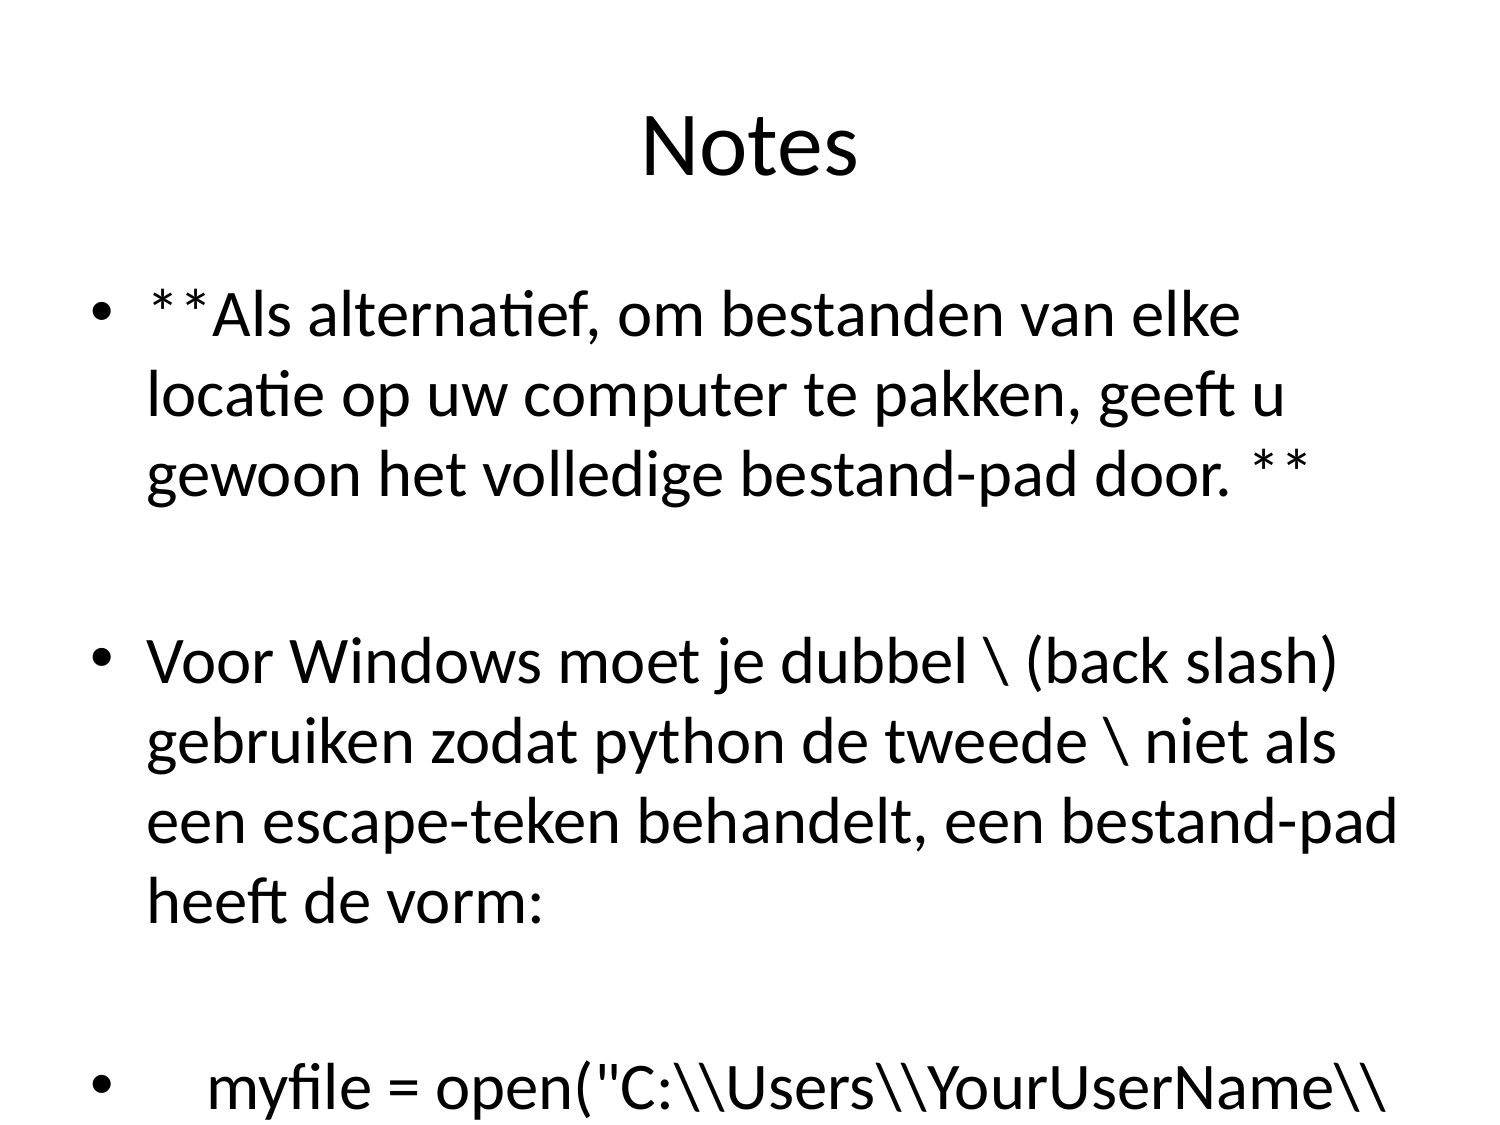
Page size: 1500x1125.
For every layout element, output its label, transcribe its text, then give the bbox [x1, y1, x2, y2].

list **Als alternatief, om bestanden van elke locatie op uw computer te pakken, geeft u gewoon het volledige bestand-pad door. ** Voor Windows moet je dubbel \ (back slash) gebruiken zodat python de tweede \ niet als een escape-teken behandelt, een bestand-pad heeft de vorm: myfile = open("C:\\Users\\YourUserName\\Home\\Folder\\myfile.txt") Voor MacOS en Linux gebruik je schuine strepen (forward slash) in de tegenovergestelde richting: myfile = open("/Users/YouUserName/Folder/myfile.txt") [75, 262, 1425, 1005]
title Notes [75, 45, 1425, 233]
